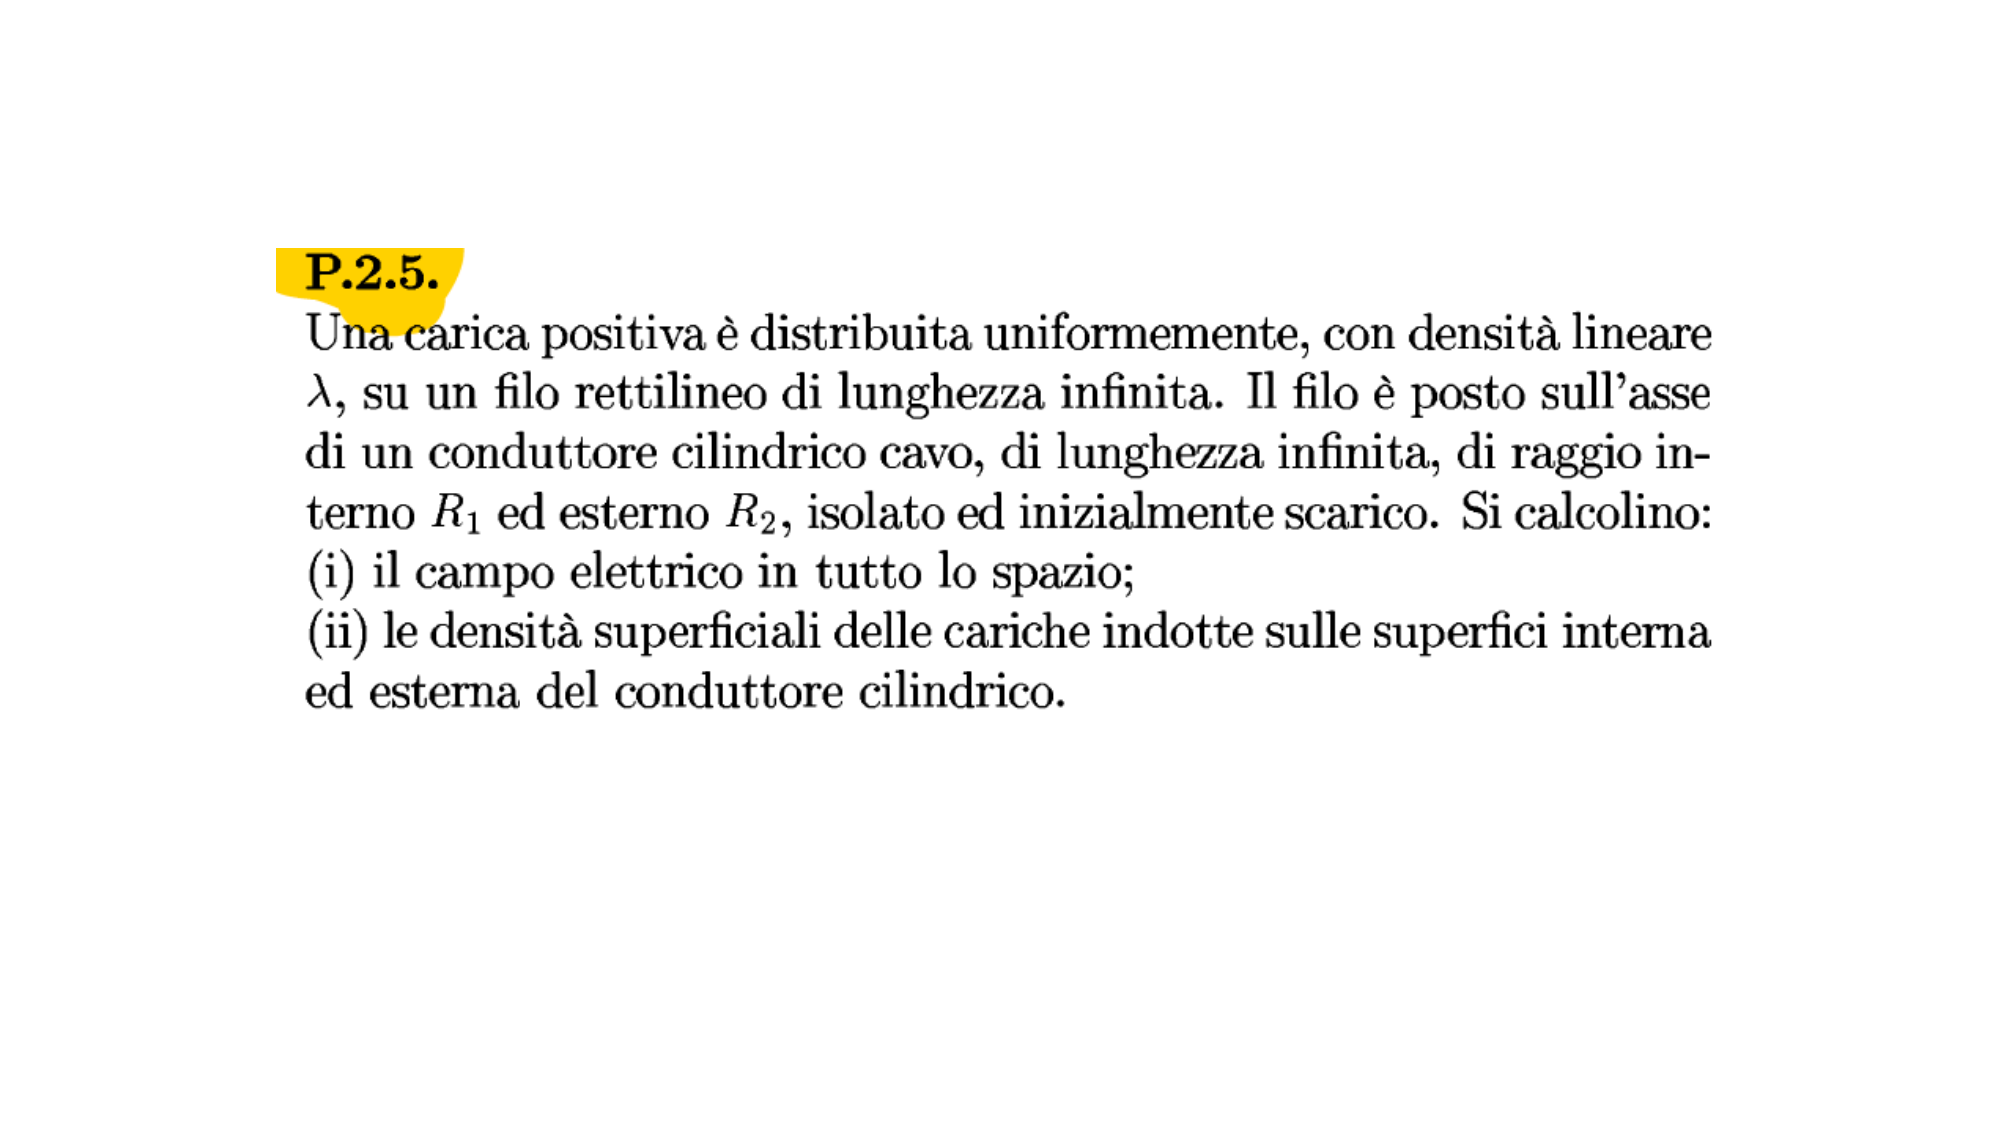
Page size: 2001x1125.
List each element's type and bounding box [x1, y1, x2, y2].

picture [276, 248, 1765, 755]
